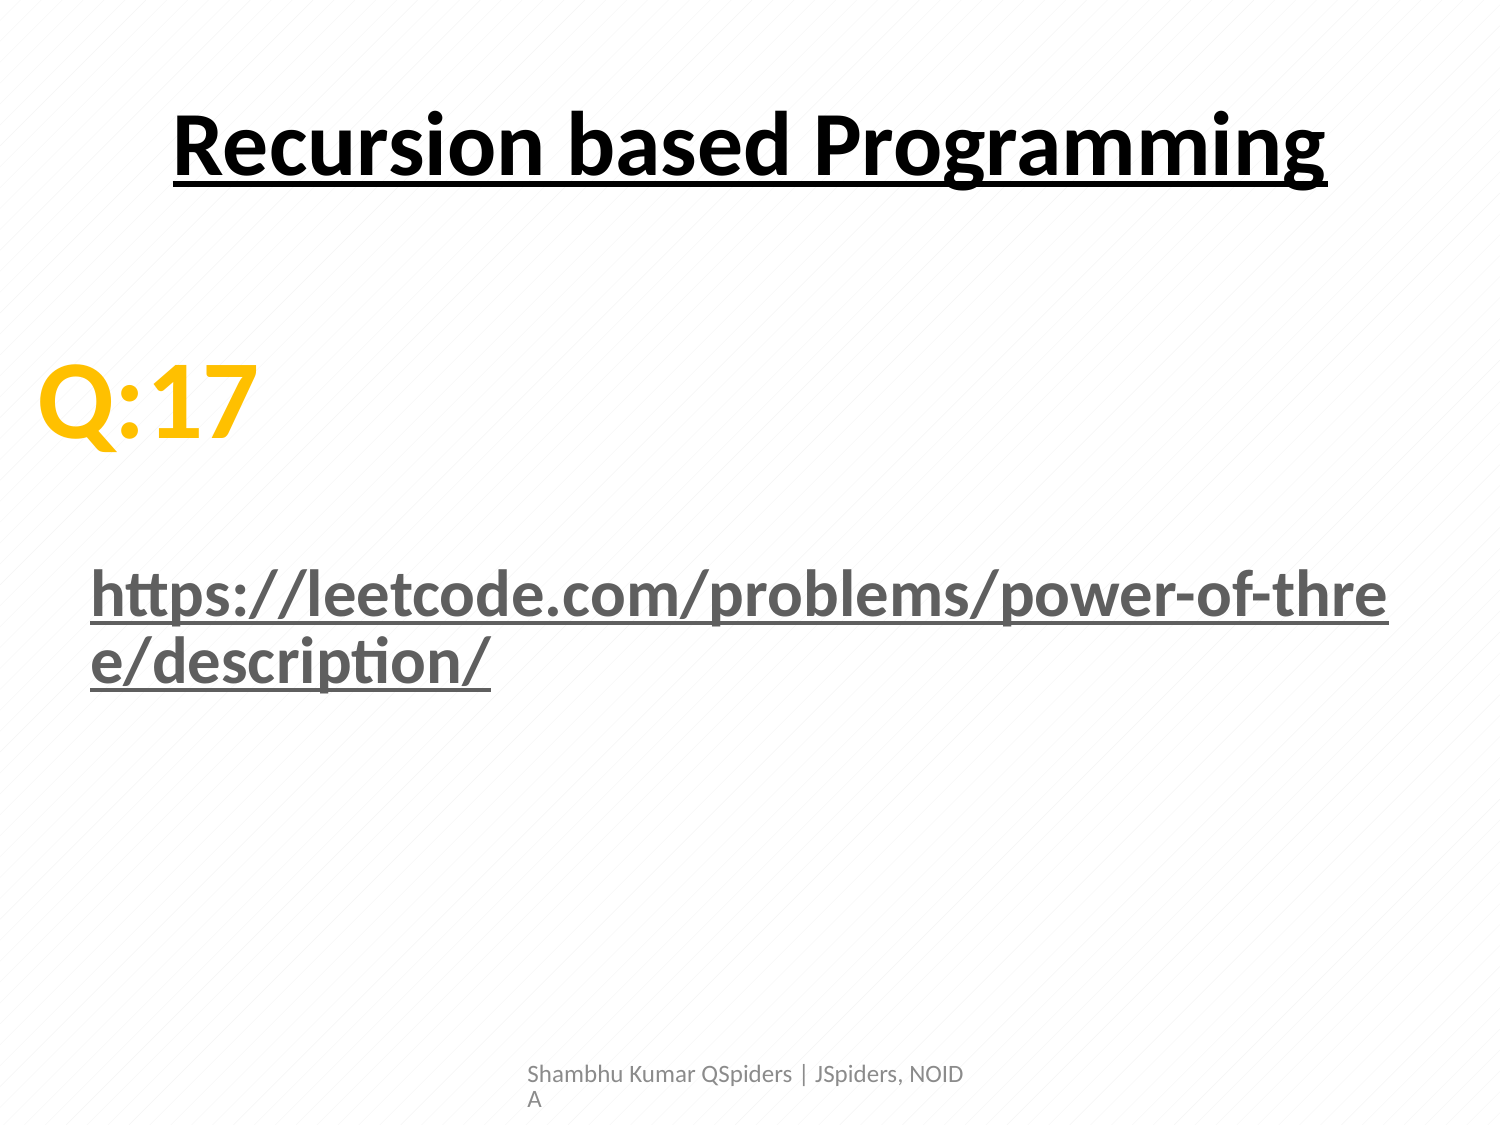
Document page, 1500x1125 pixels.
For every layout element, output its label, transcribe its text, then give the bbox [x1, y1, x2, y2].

footer Shambhu Kumar QSpiders | JSpiders, NOIDA [512, 1042, 988, 1103]
list https://leetcode.com/problems/power-of-three/description/ [75, 262, 1425, 1005]
slide_number Q:17 [0, 299, 275, 488]
title Recursion based Programming [75, 45, 1425, 233]
